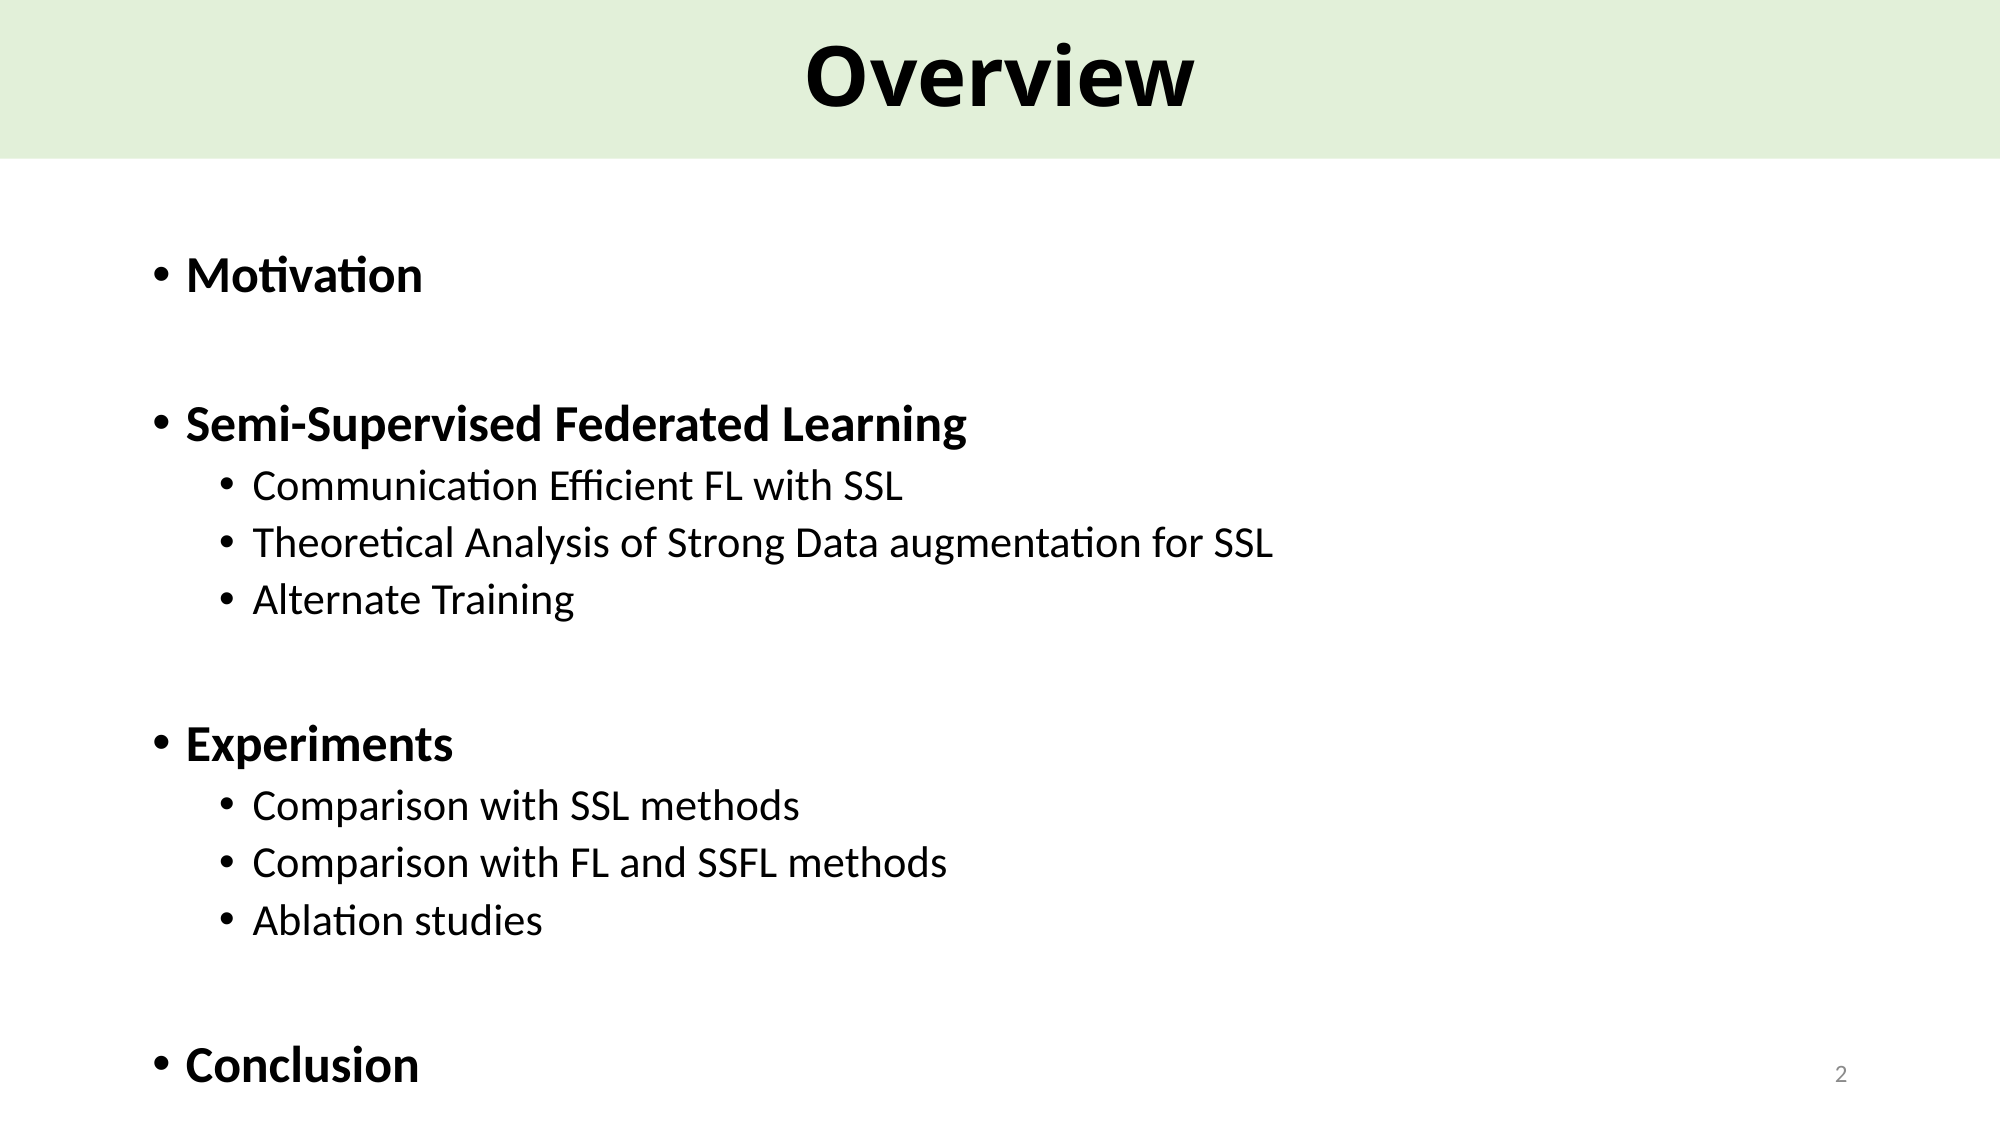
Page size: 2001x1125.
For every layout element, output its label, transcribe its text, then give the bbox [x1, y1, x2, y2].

list Motivation Semi-Supervised Federated Learning Communication Efficient FL with SSL Theoretical Analysis of Strong Data augmentation for SSL Alternate Training Experiments Comparison with SSL methods Comparison with FL and SSFL methods Ablation studies Conclusion [137, 240, 1863, 1103]
title Overview [0, 0, 2000, 159]
slide_number 2 [1412, 1042, 1863, 1103]
